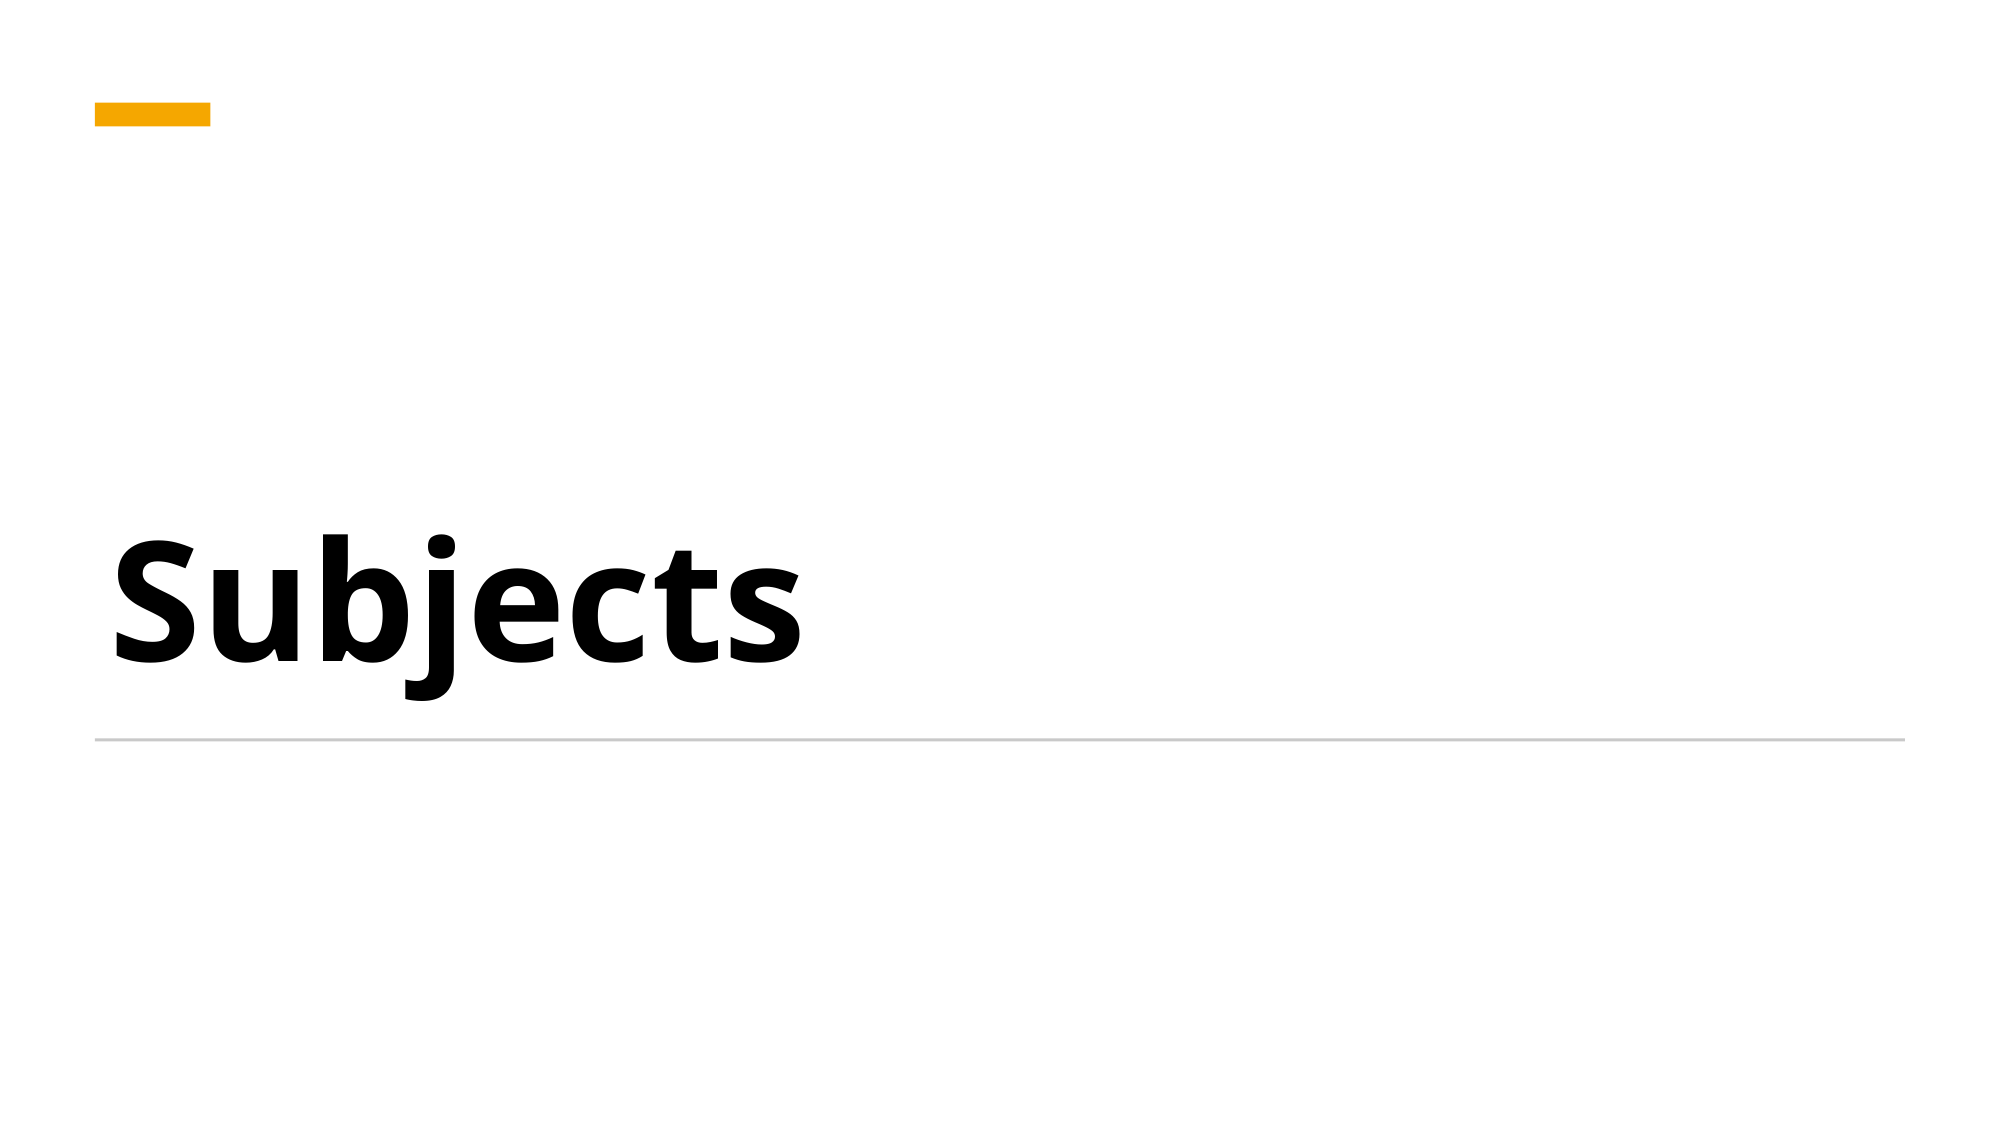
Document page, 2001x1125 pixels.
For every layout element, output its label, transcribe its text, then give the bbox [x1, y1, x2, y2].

title Subjects [94, 184, 1905, 705]
